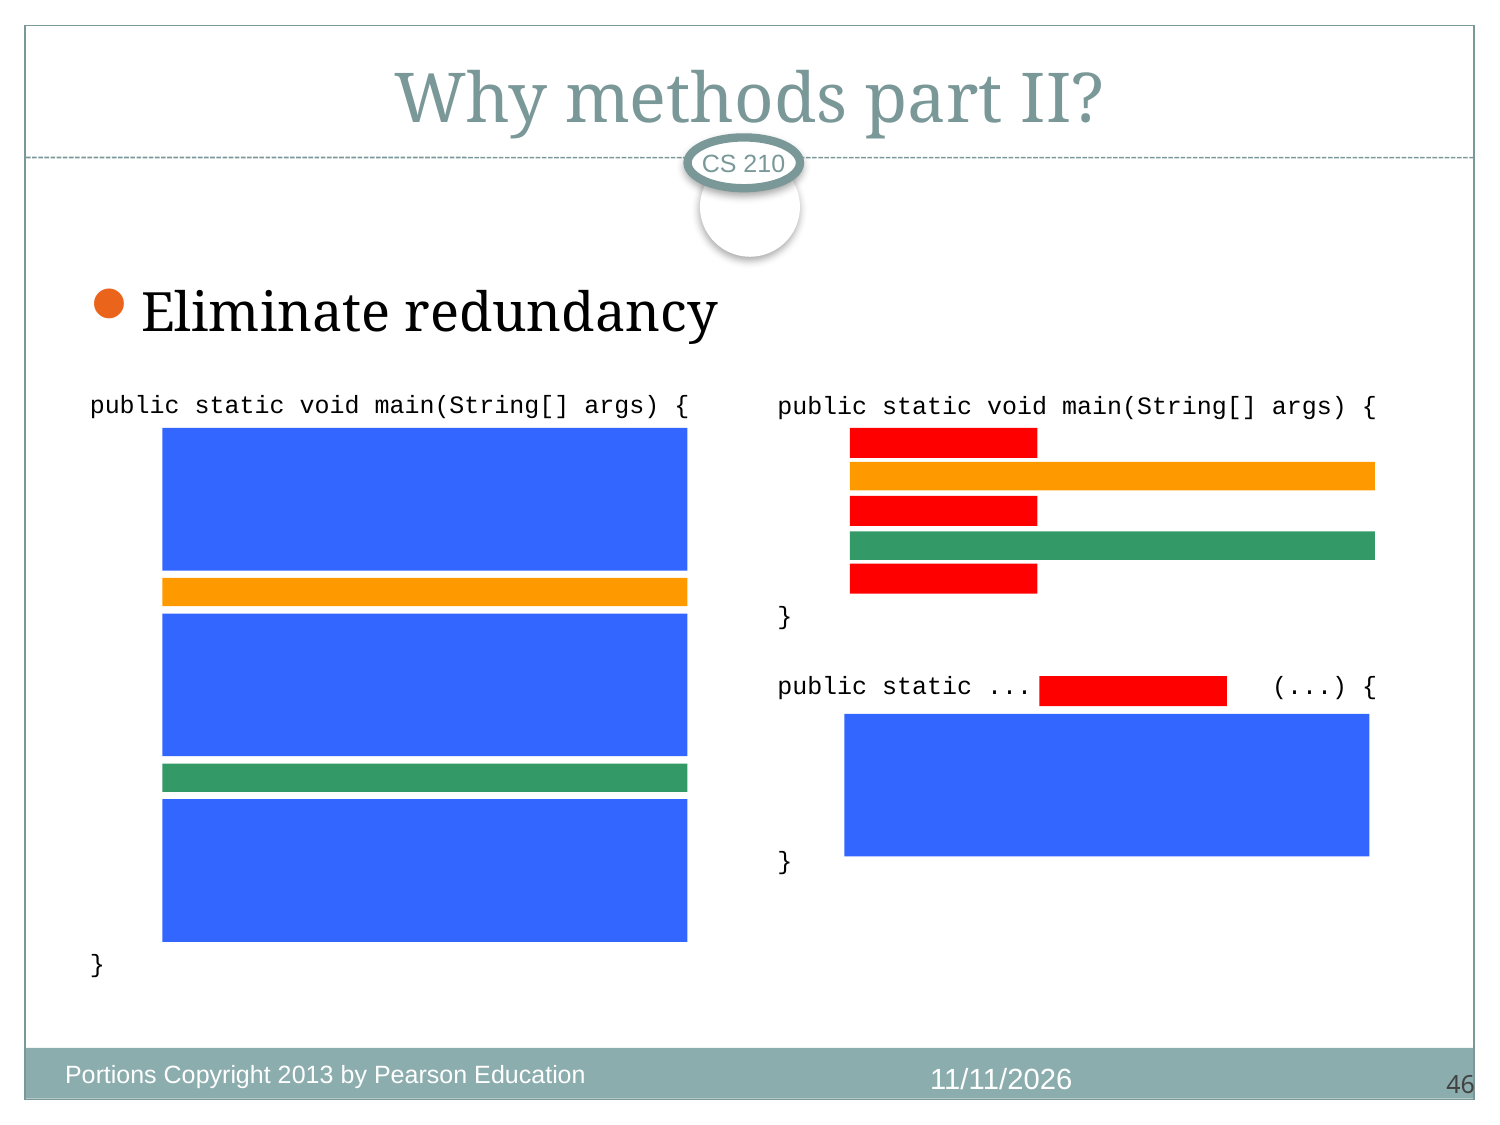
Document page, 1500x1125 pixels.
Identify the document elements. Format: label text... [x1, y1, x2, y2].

text_box [844, 713, 1370, 857]
text_box [162, 799, 688, 942]
text_box [849, 495, 1038, 526]
text_box [162, 427, 688, 571]
title Why methods part II? [49, 37, 1450, 144]
footer Portions Copyright 2013 by Pearson Education [50, 1051, 663, 1112]
text_box [162, 763, 688, 792]
text_box [849, 461, 1375, 491]
text_box [849, 427, 1038, 458]
text_box [162, 613, 688, 757]
slide_number CS 210 [675, 137, 813, 188]
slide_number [837, 1075, 1088, 1113]
text_box [162, 577, 688, 607]
text_box [849, 563, 1038, 594]
text_box public static void main(String[] args) { } public static ... (...) { } [762, 347, 1425, 1075]
text_box [849, 531, 1375, 560]
text_box Eliminate redundancy public static void main(String[] args) { } [75, 270, 775, 1014]
text_box [1039, 676, 1227, 707]
